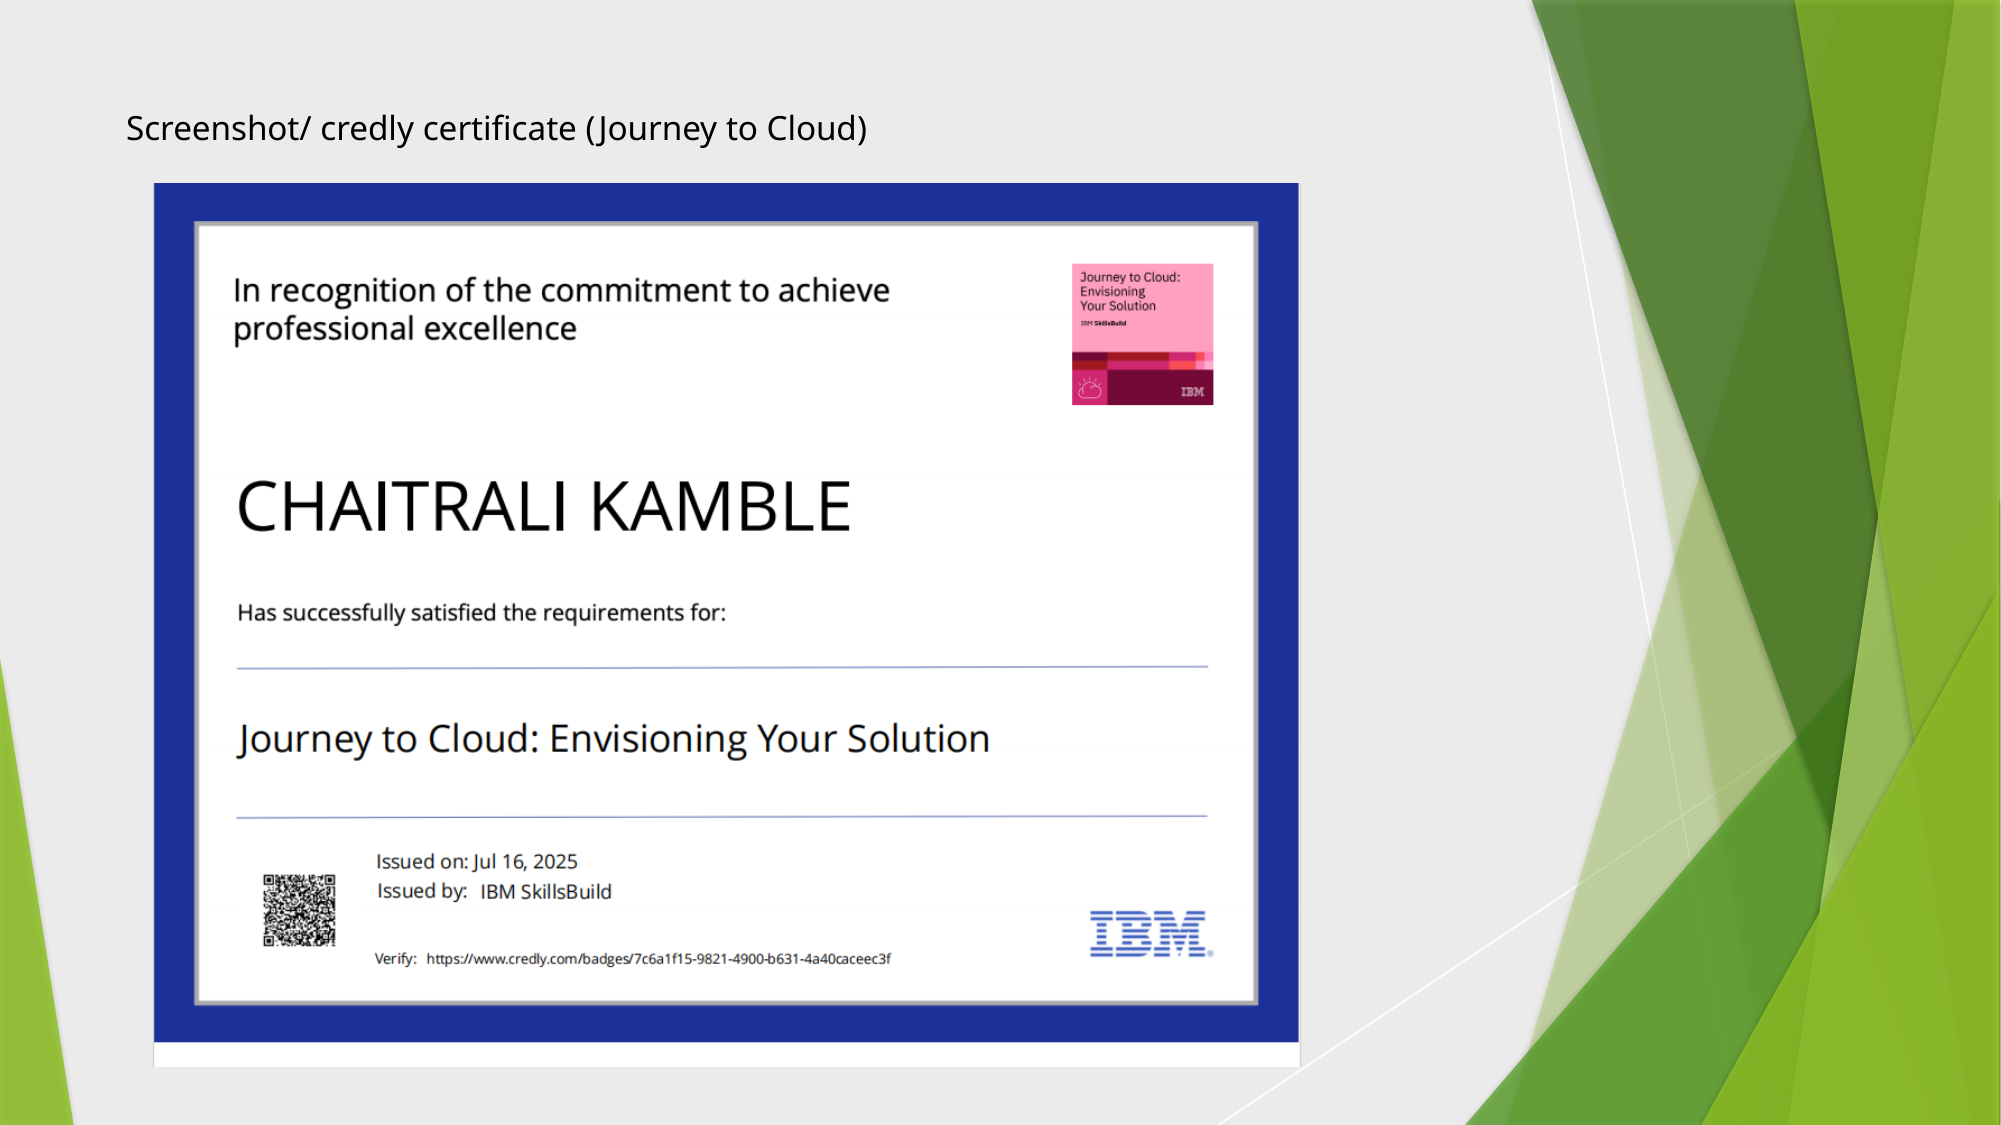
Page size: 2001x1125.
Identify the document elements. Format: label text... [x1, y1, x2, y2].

picture [152, 183, 1302, 1067]
title Screenshot/ credly certificate (Journey to Cloud) [111, 99, 1728, 1067]
